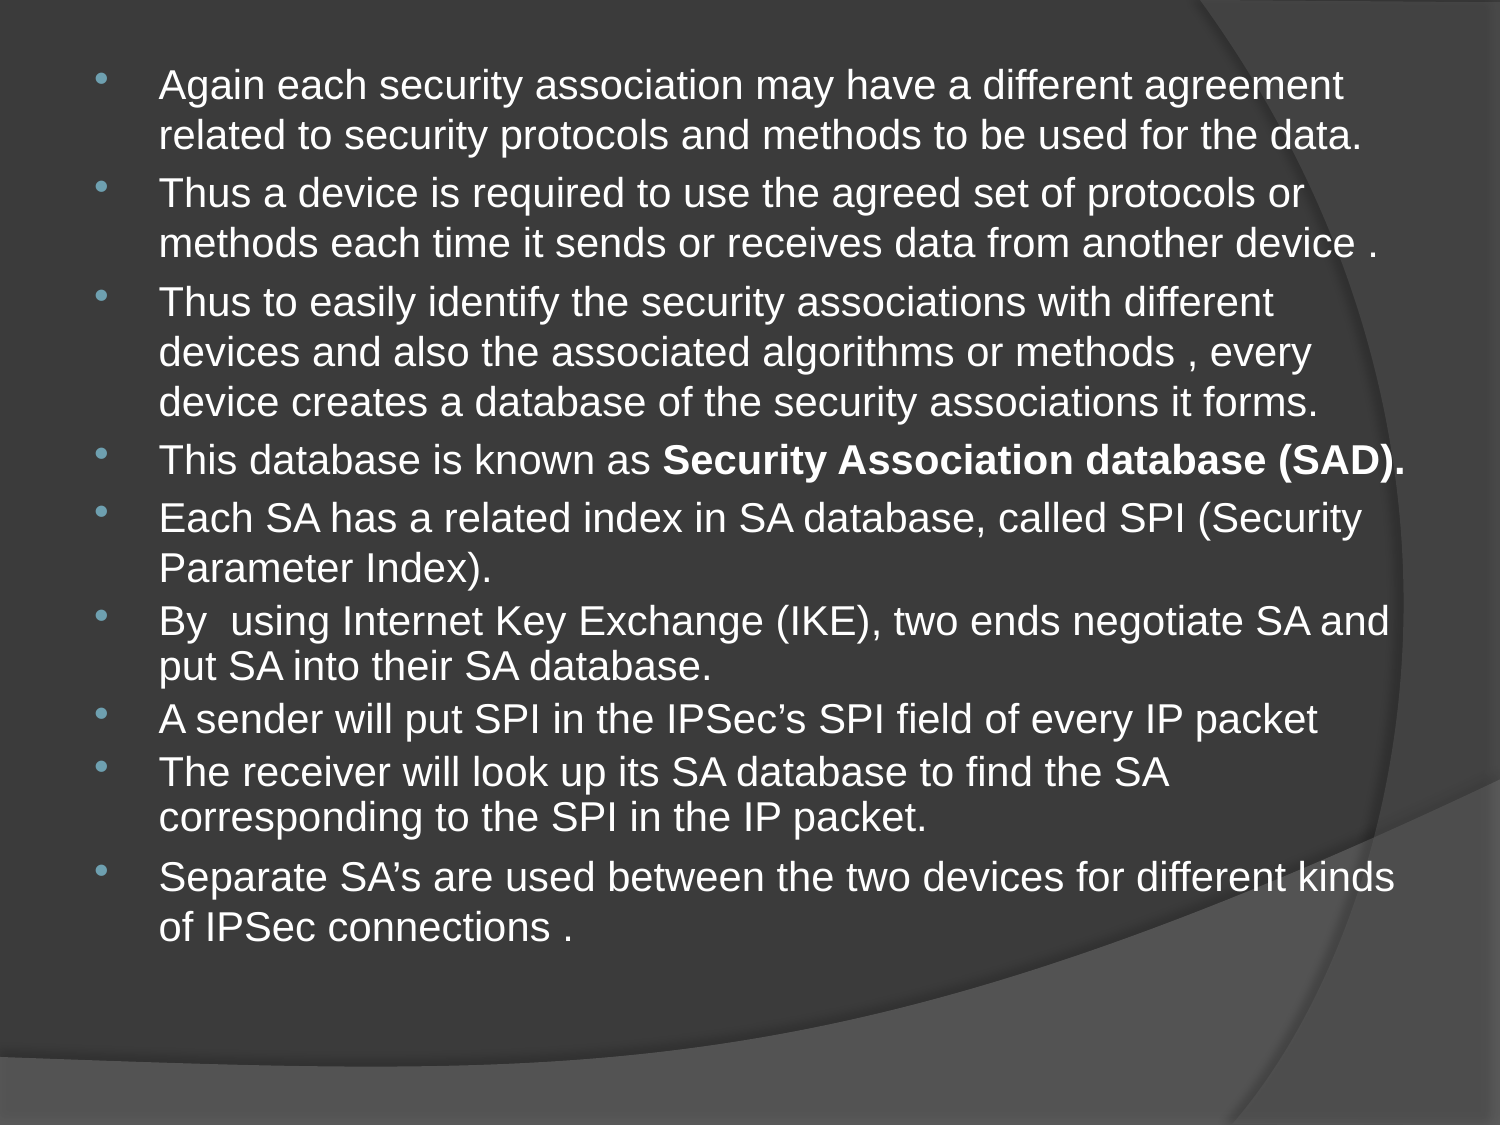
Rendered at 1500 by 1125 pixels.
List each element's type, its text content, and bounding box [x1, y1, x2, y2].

list Again each security association may have a different agreement related to security protocols and methods to be used for the data. Thus a device is required to use the agreed set of protocols or methods each time it sends or receives data from another device . Thus to easily identify the security associations with different devices and also the associated algorithms or methods , every device creates a database of the security associations it forms. This database is known as Security Association database (SAD). Each SA has a related index in SA database, called SPI (Security Parameter Index). By using Internet Key Exchange (IKE), two ends negotiate SA and put SA into their SA database. A sender will put SPI in the IPSec’s SPI field of every IP packet The receiver will look up its SA database to find the SA corresponding to the SPI in the IP packet. Separate SA’s are used between the two devices for different kinds of IPSec connections . [74, 49, 1426, 1125]
